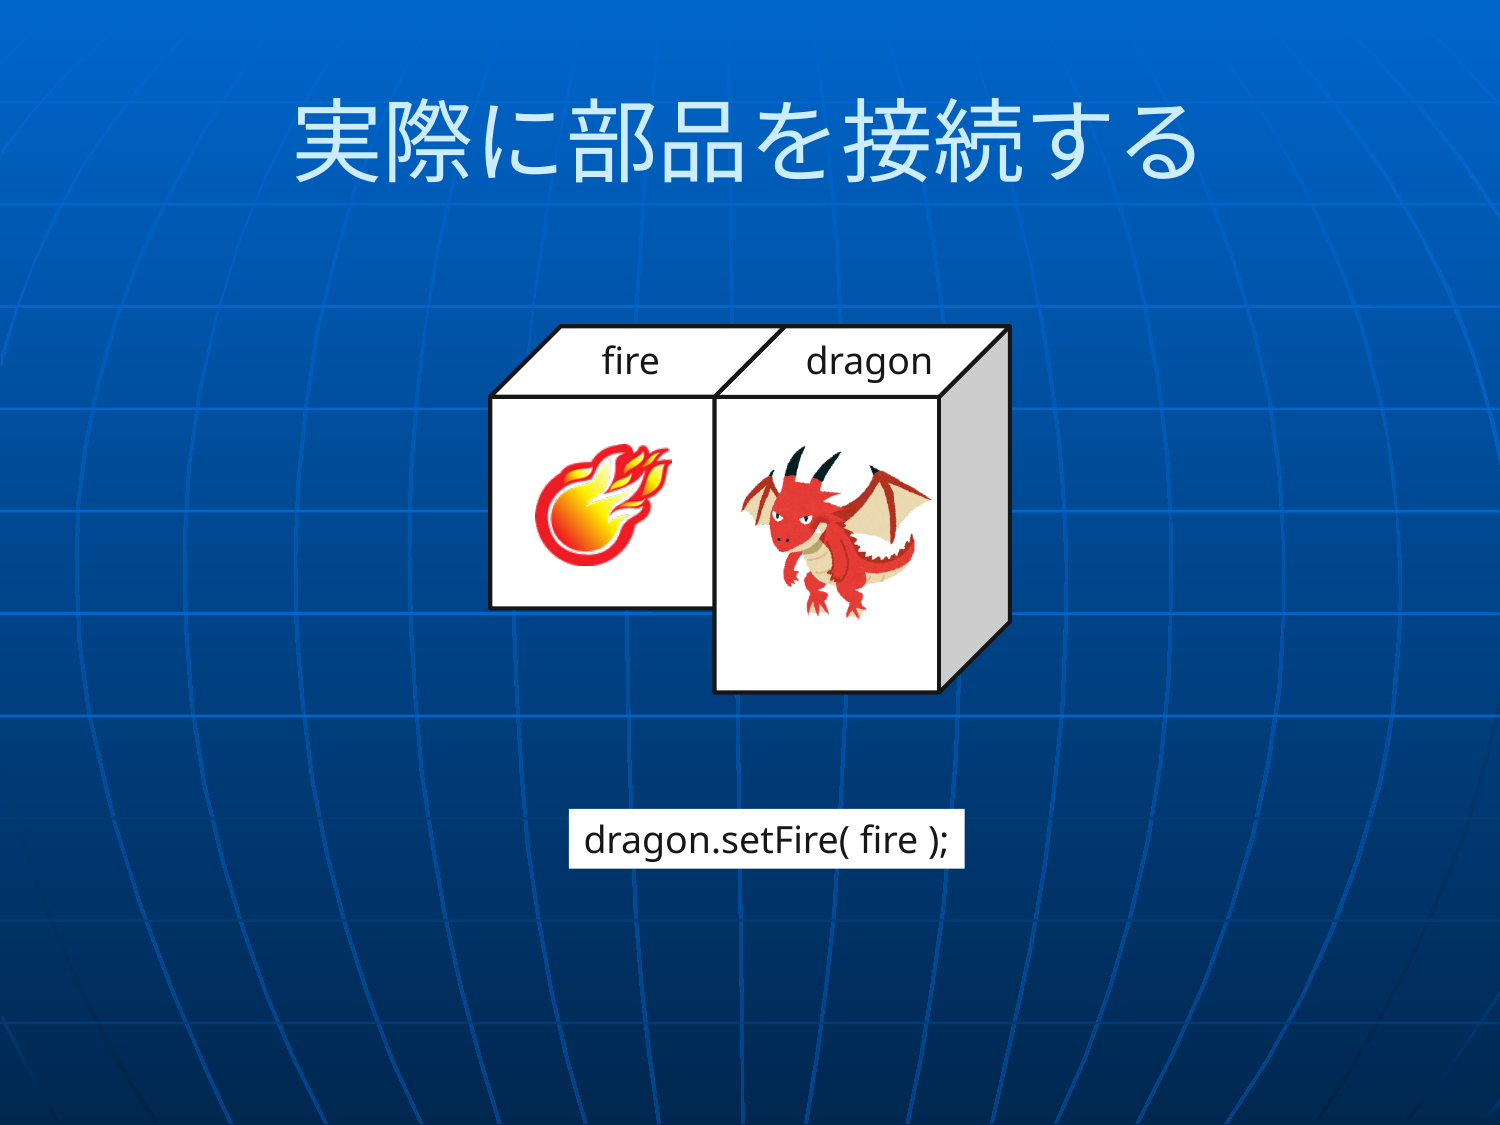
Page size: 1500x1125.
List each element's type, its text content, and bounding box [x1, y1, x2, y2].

text_box dragon [790, 329, 949, 390]
picture [737, 444, 934, 621]
text_box [488, 324, 783, 611]
text_box [712, 324, 1012, 695]
picture [535, 444, 673, 567]
text_box fire [586, 329, 676, 389]
title 実際に部品を接続する [74, 45, 1426, 233]
text_box dragon.setFire( fire ); [568, 808, 965, 869]
